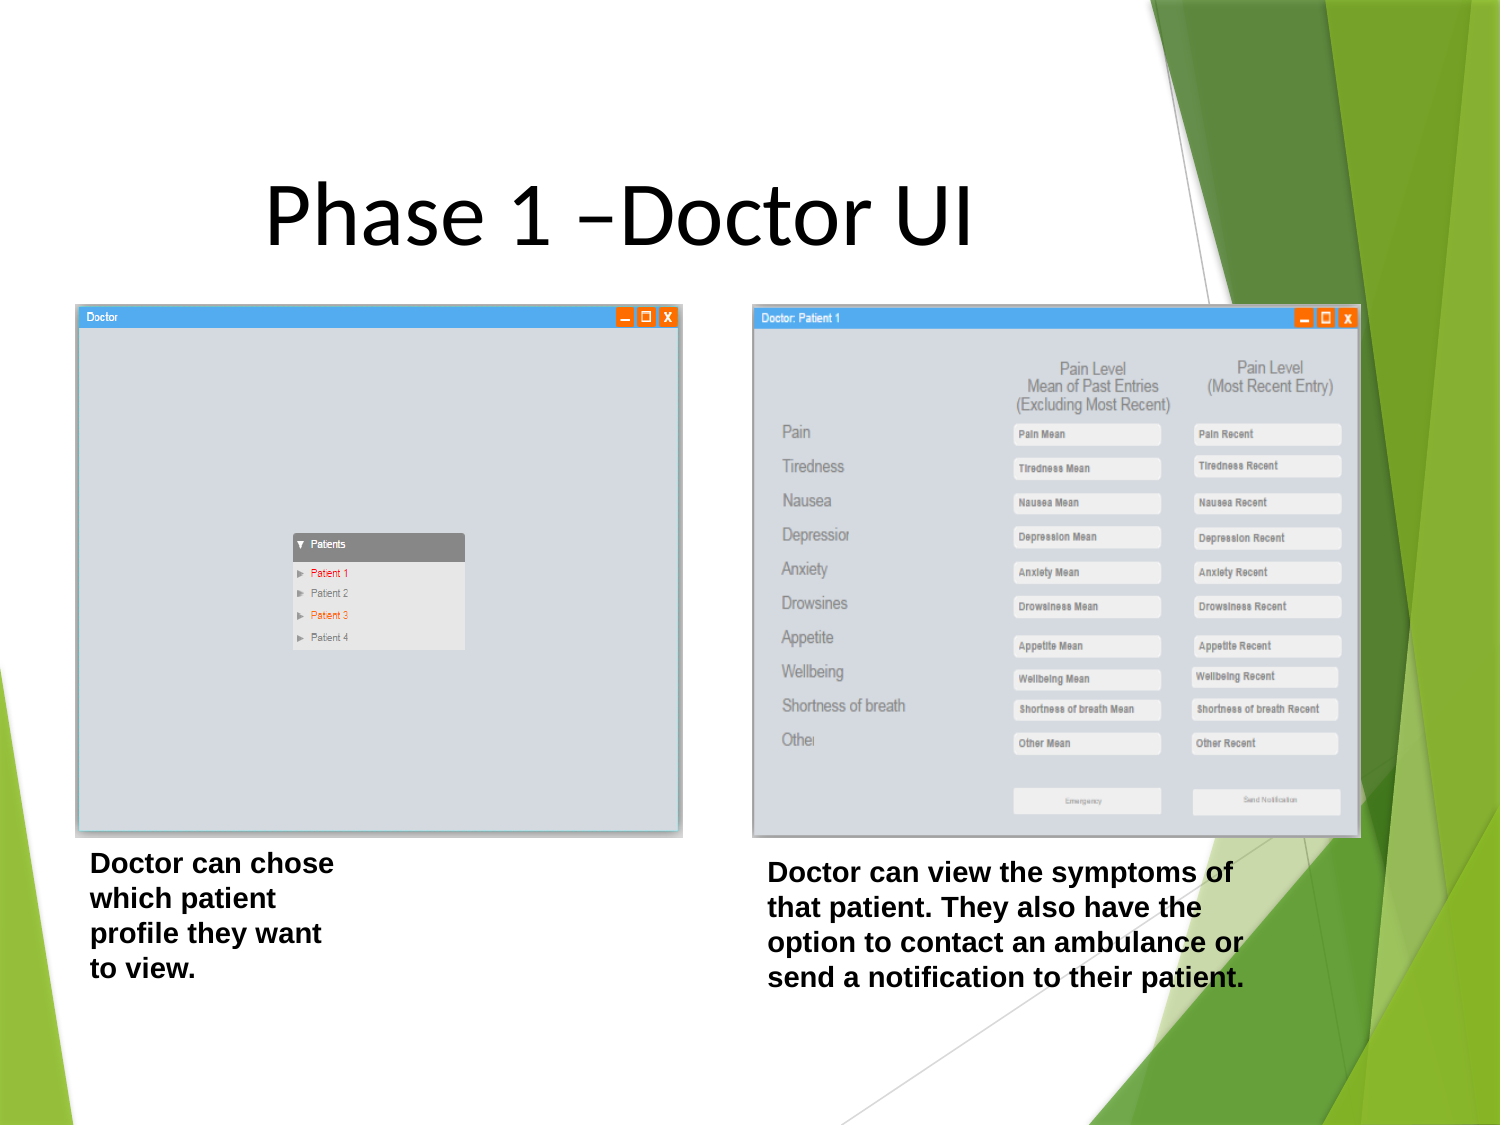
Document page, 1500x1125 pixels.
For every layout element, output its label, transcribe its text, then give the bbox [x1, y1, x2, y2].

picture [752, 303, 1361, 838]
text_box Doctor can view the symptoms of that patient. They also have the option to contact an ambulance or send a notification to their patient. [752, 846, 1269, 1001]
text_box Doctor can chose which patient profile they want to view. [75, 846, 360, 992]
title Phase 1 –Doctor UI [99, 99, 1142, 317]
picture [74, 303, 683, 838]
